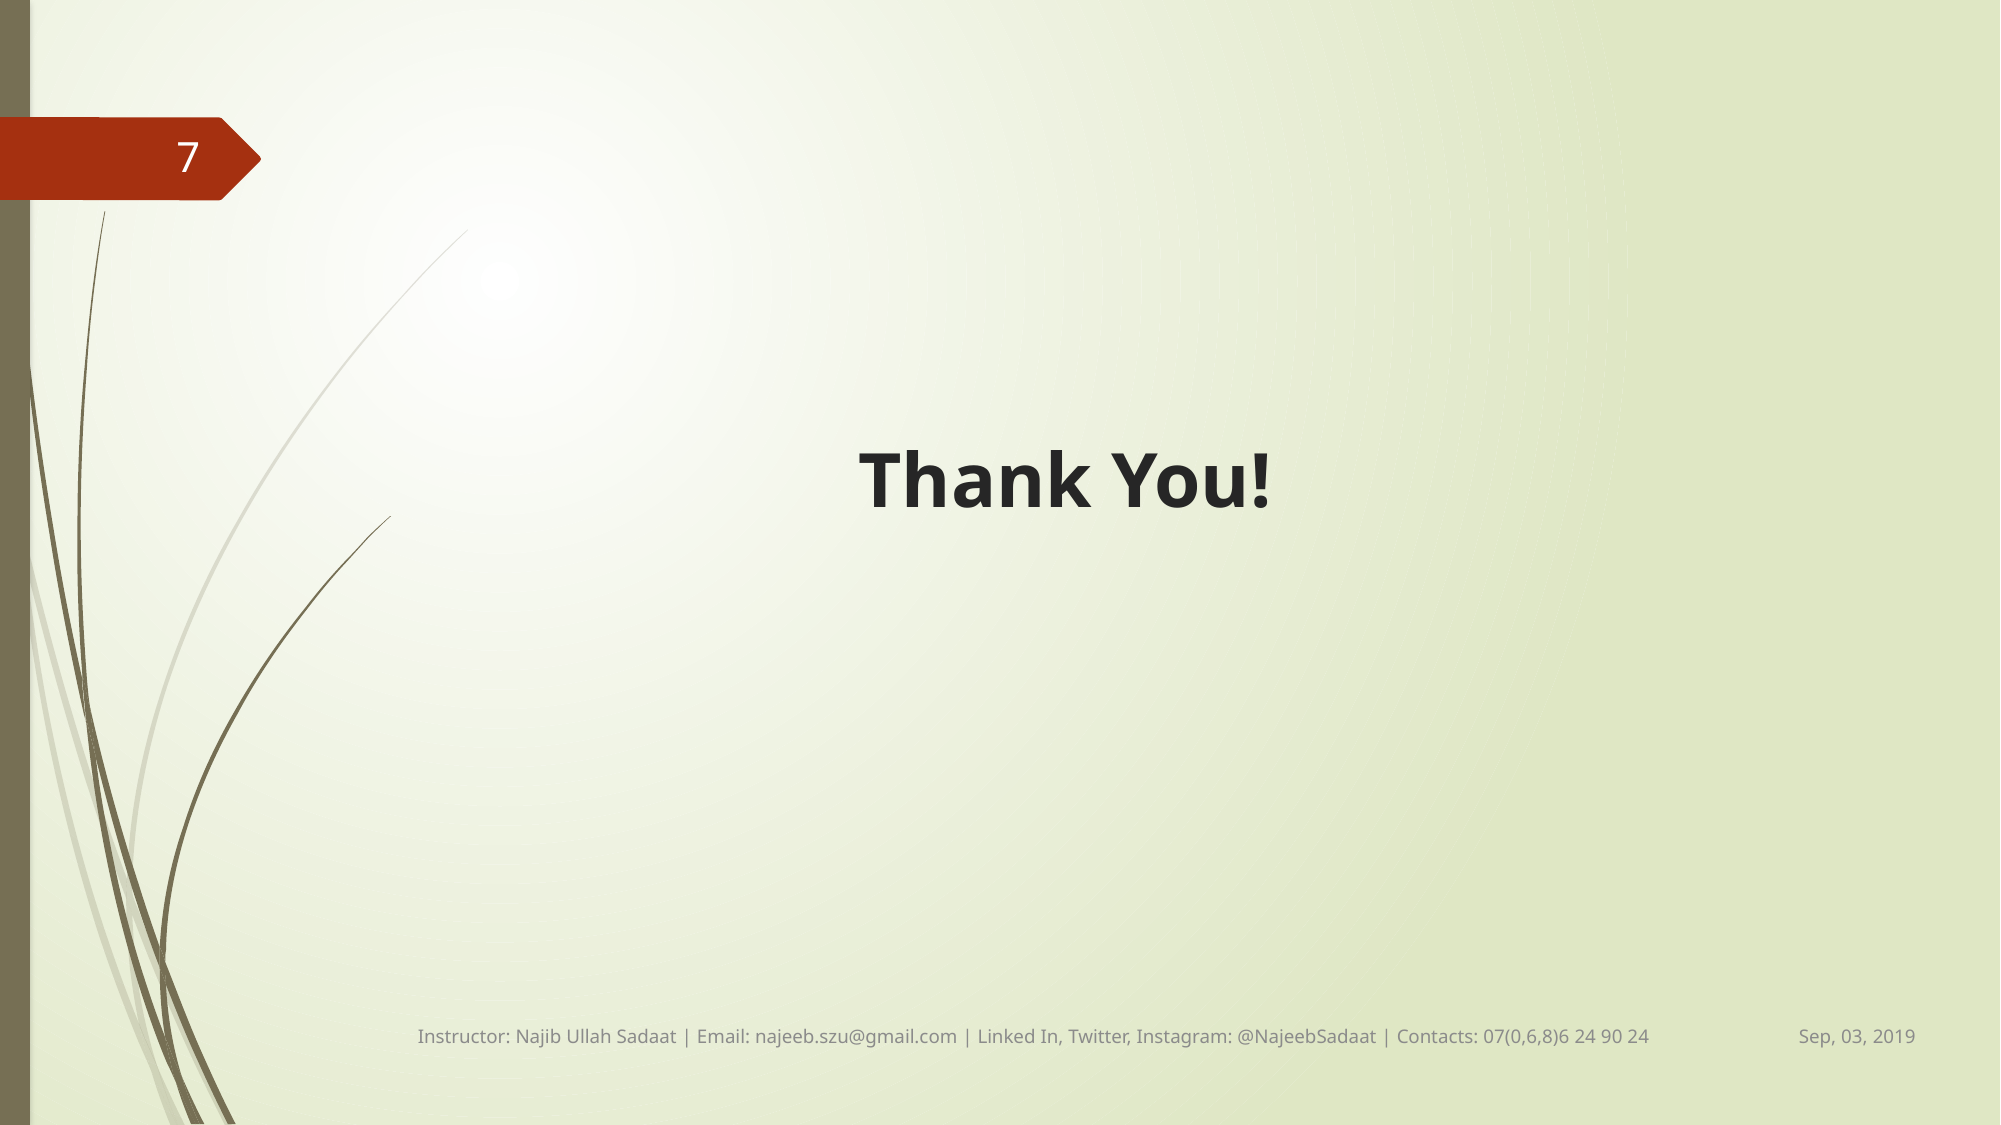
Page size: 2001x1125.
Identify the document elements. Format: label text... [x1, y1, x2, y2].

slide_number 7 [87, 129, 216, 190]
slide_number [1699, 1005, 1931, 1067]
footer Instructor: Najib Ullah Sadaat | Email: najeeb.szu@gmail.com | Linked In, Twitter, Instagram: @NajeebSadaat | Contacts: 07(0,6,8)6 24 90 24 [402, 1006, 1728, 1067]
title Thank You! [334, 425, 1796, 535]
